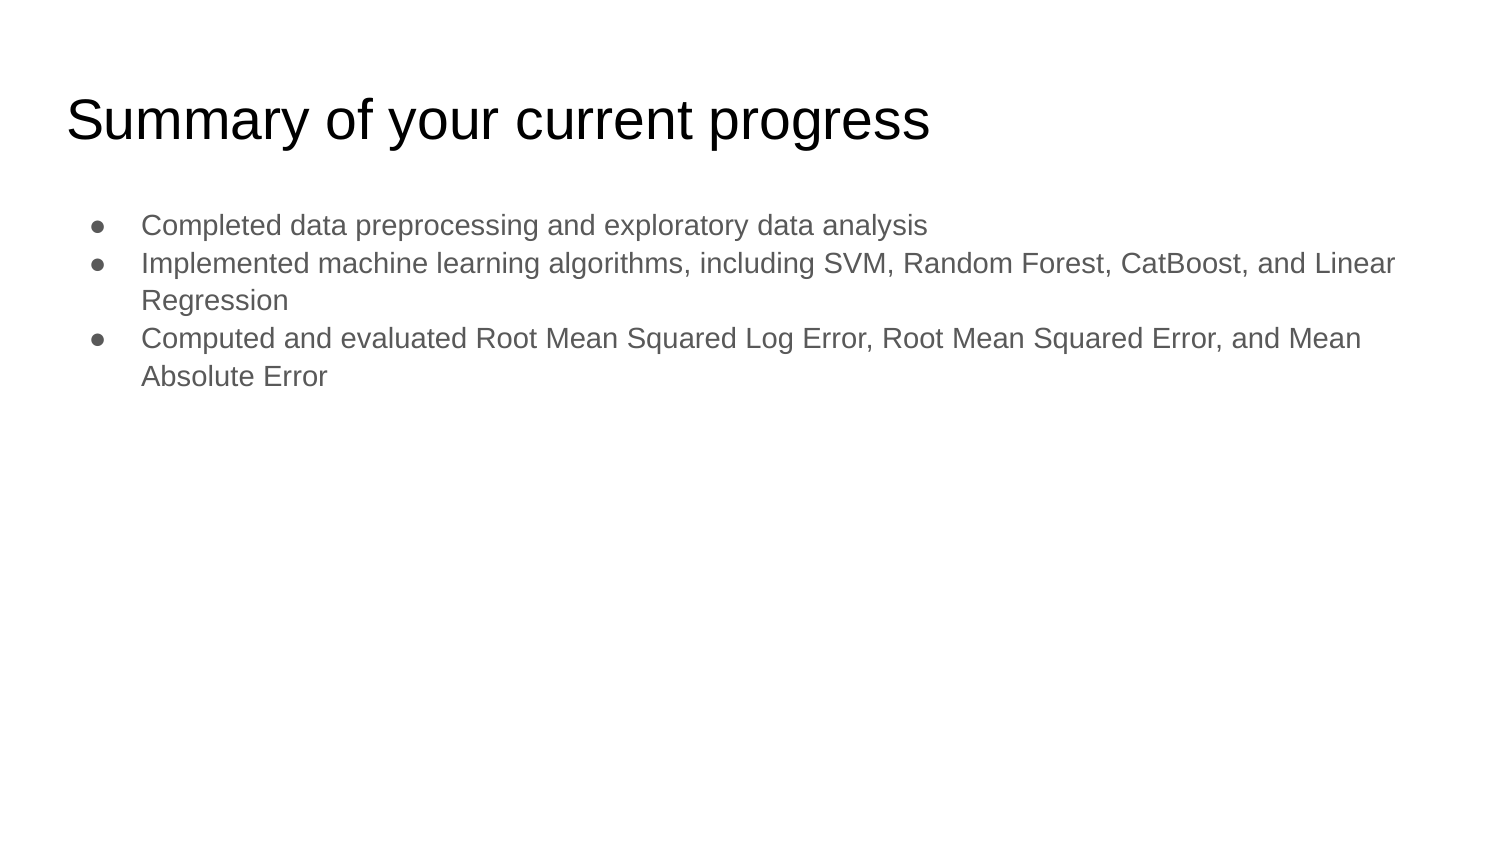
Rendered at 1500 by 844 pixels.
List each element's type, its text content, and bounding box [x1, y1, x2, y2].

title Summary of your current progress [51, 72, 1449, 167]
list Completed data preprocessing and exploratory data analysis Implemented machine learning algorithms, including SVM, Random Forest, CatBoost, and Linear Regression Computed and evaluated Root Mean Squared Log Error, Root Mean Squared Error, and Mean Absolute Error [51, 189, 1449, 750]
